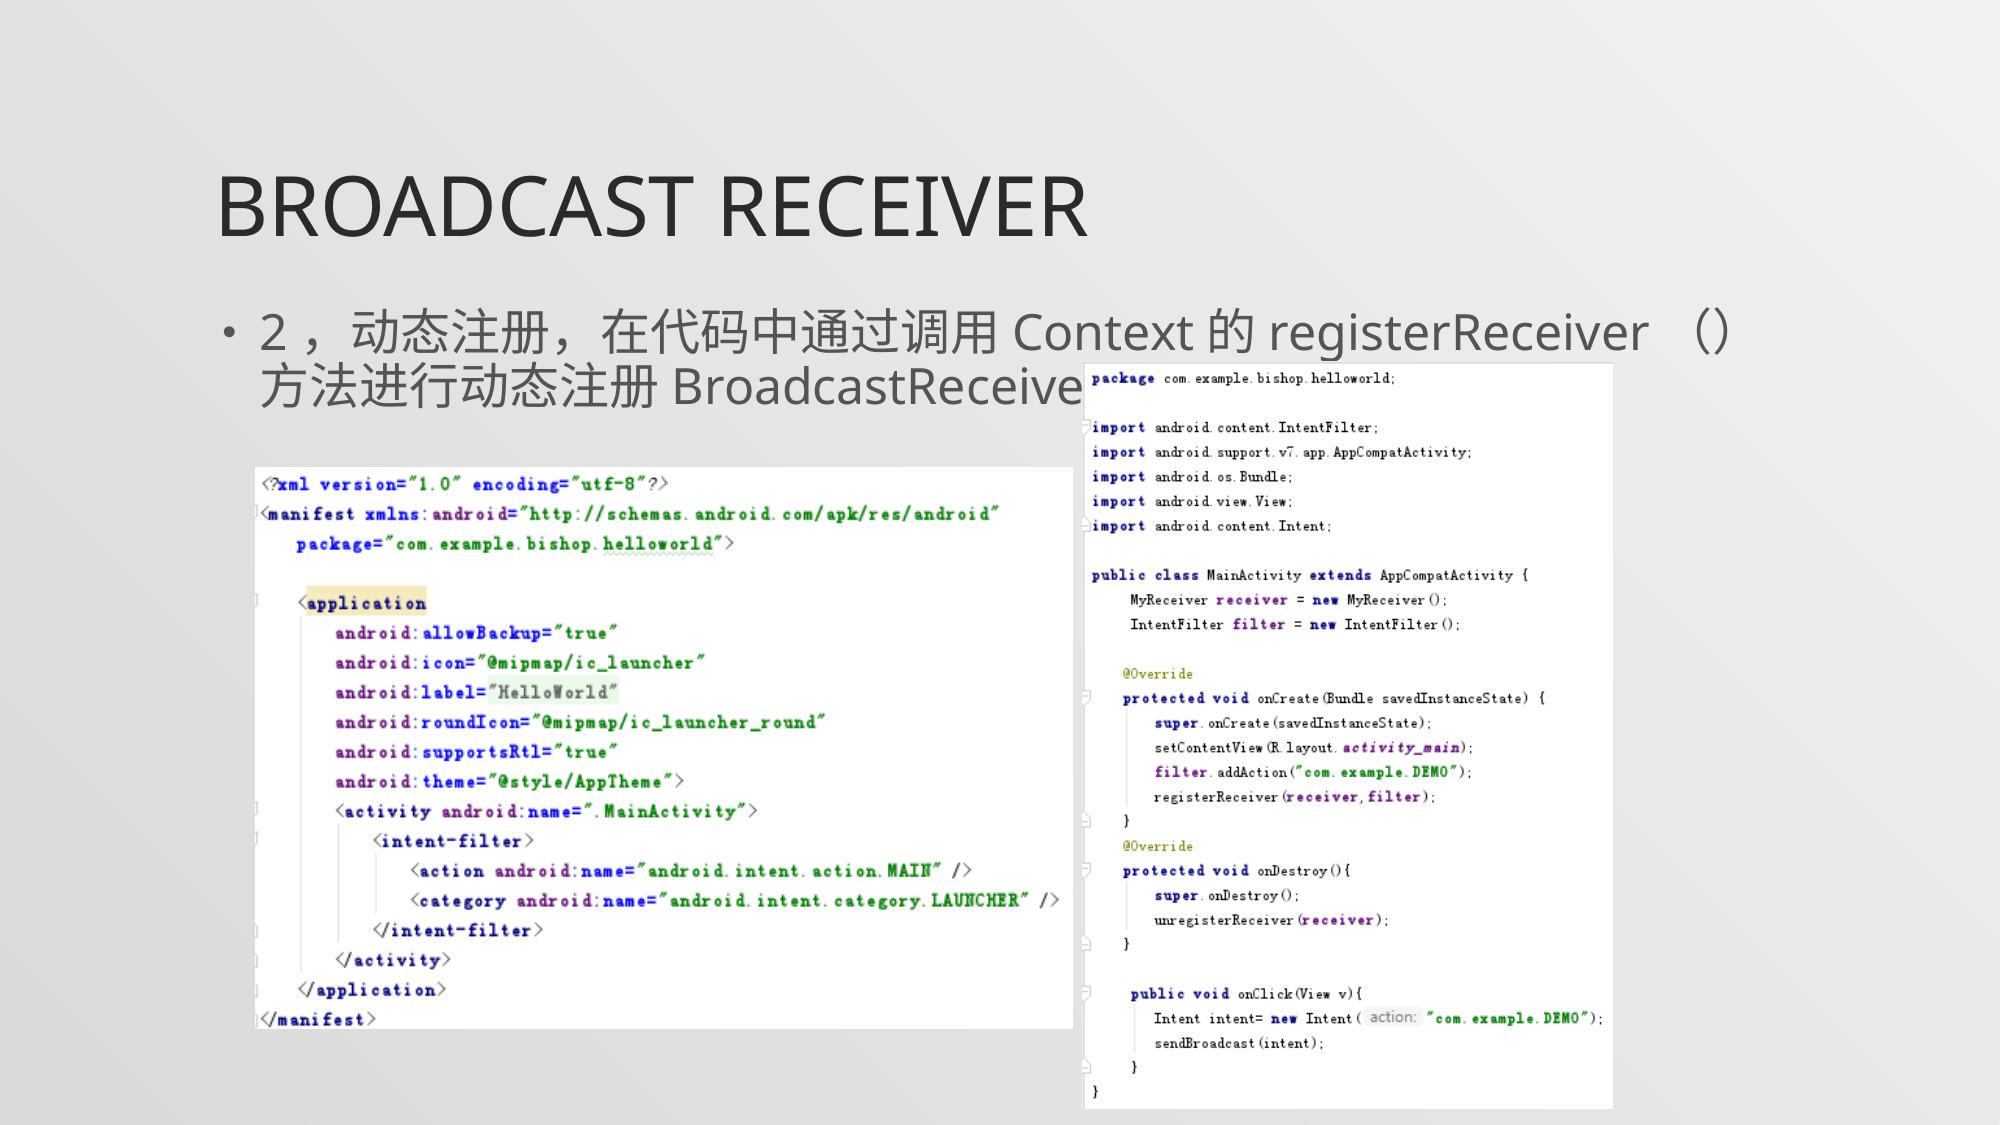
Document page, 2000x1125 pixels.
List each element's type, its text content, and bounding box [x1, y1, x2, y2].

picture [1082, 361, 1613, 1110]
title Broadcast Receiver [199, 45, 1800, 263]
list 2，动态注册，在代码中通过调用Context的registerReceiver（）方法进行动态注册BroadcastReceiver。 [199, 299, 1800, 1013]
picture [255, 467, 1073, 1030]
